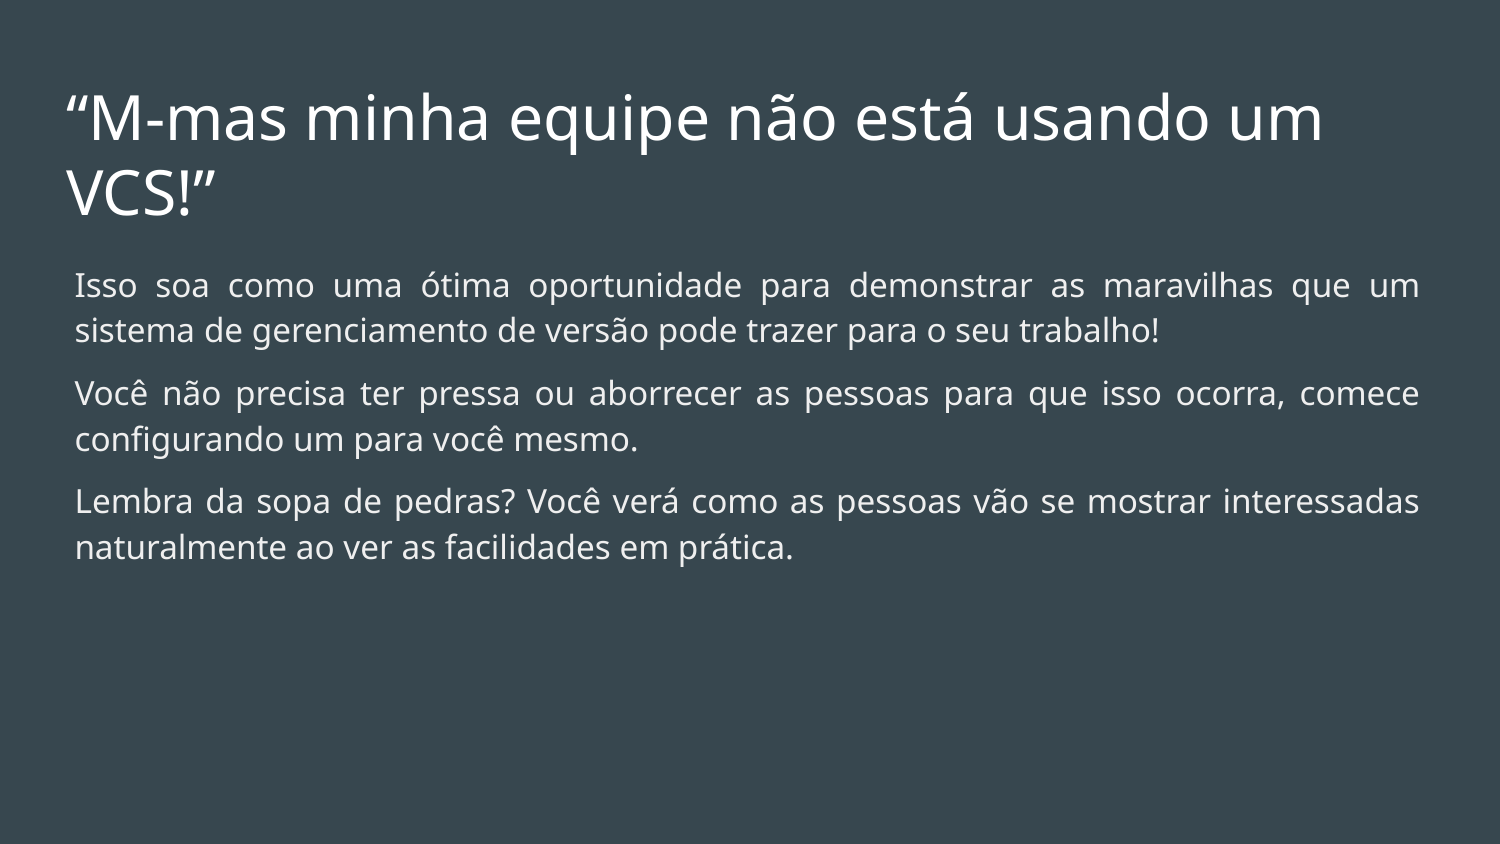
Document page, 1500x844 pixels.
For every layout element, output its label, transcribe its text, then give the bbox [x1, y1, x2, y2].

list Isso soa como uma ótima oportunidade para demonstrar as maravilhas que um sistema de gerenciamento de versão pode trazer para o seu trabalho! Você não precisa ter pressa ou aborrecer as pessoas para que isso ocorra, comece configurando um para você mesmo. Lembra da sopa de pedras? Você verá como as pessoas vão se mostrar interessadas naturalmente ao ver as facilidades em prática. [59, 242, 1438, 803]
title “M-mas minha equipe não está usando um VCS!” [51, 62, 1449, 157]
